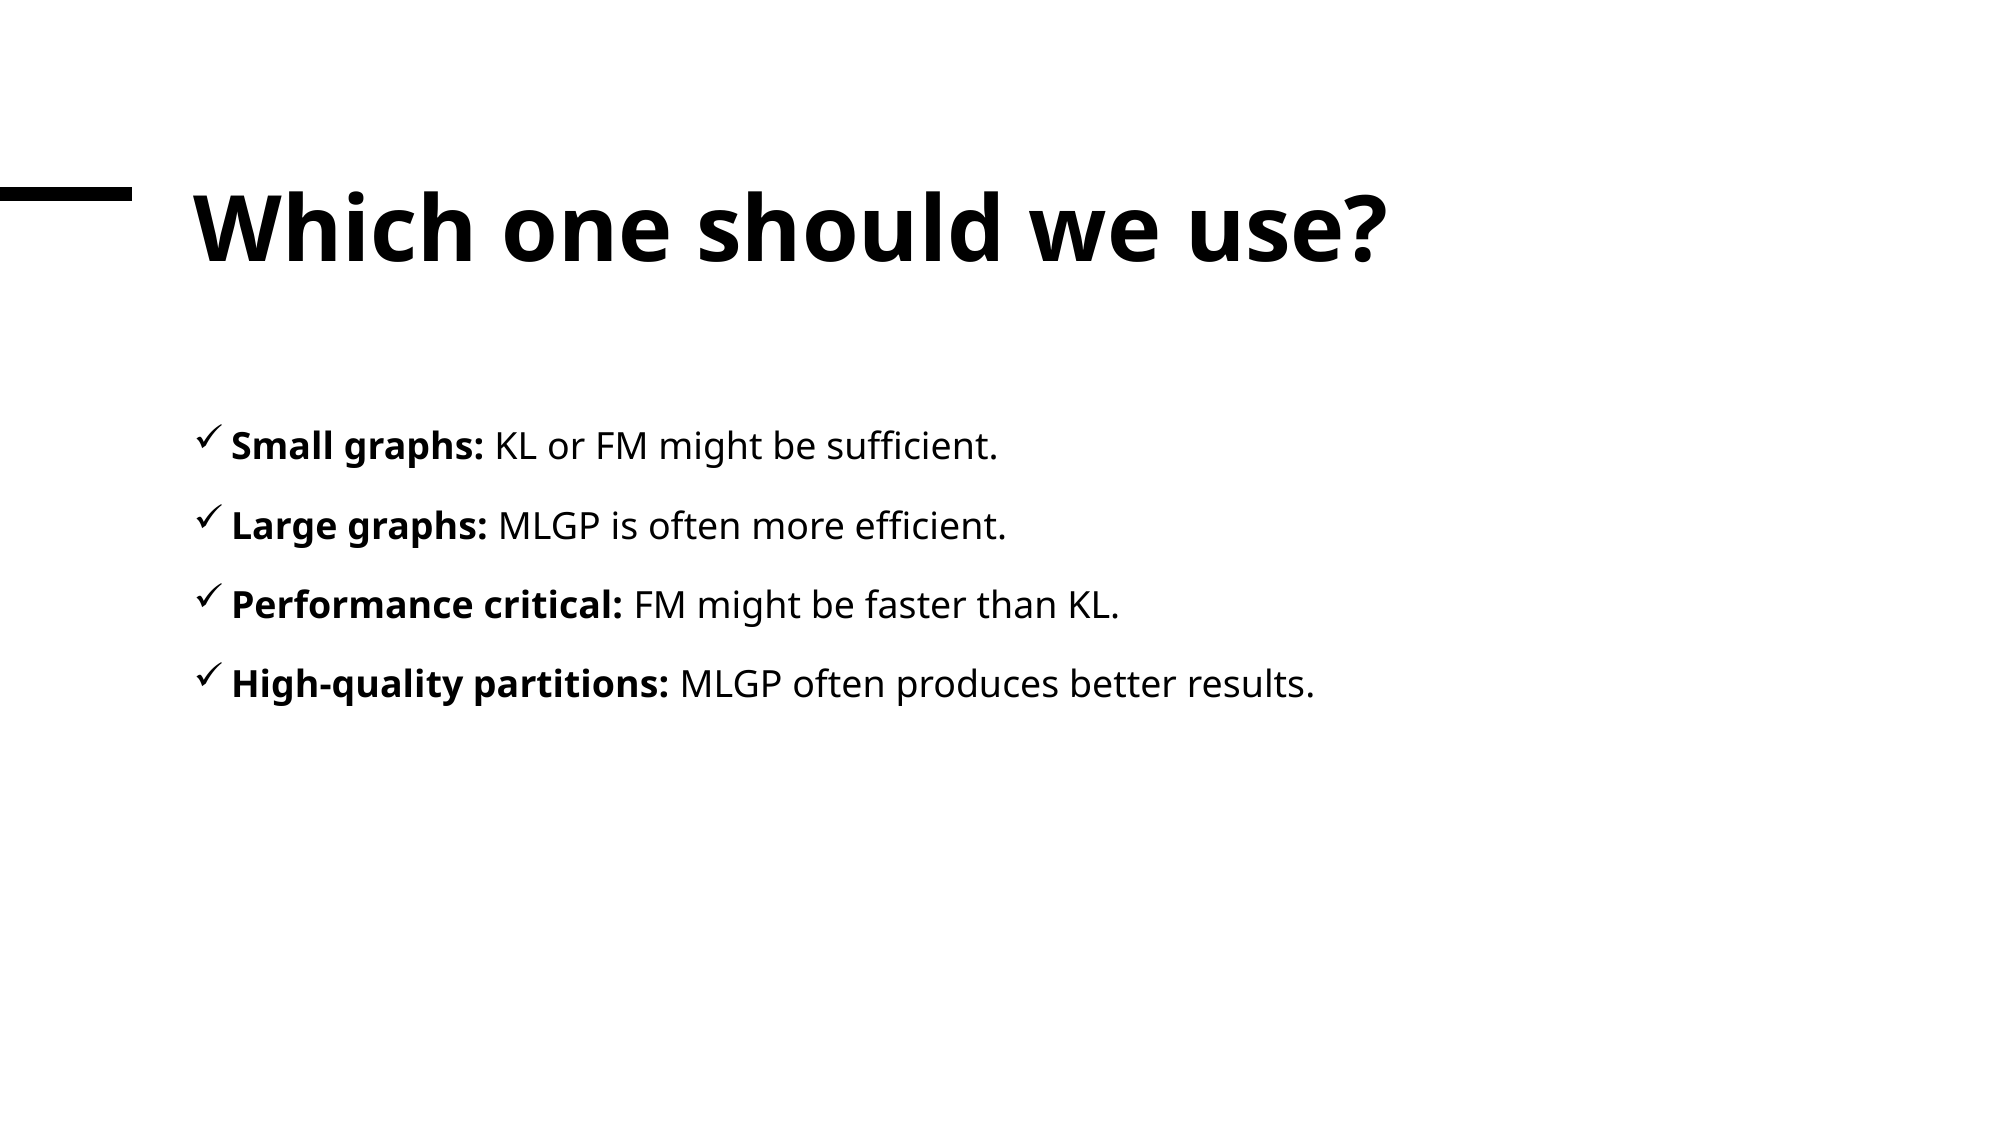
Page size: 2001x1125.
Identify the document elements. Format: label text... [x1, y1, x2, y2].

list Small graphs: KL or FM might be sufficient. Large graphs: MLGP is often more efficient. Performance critical: FM might be faster than KL. High-quality partitions: MLGP often produces better results. [178, 401, 1807, 1032]
title Which one should we use? [178, 178, 1807, 392]
